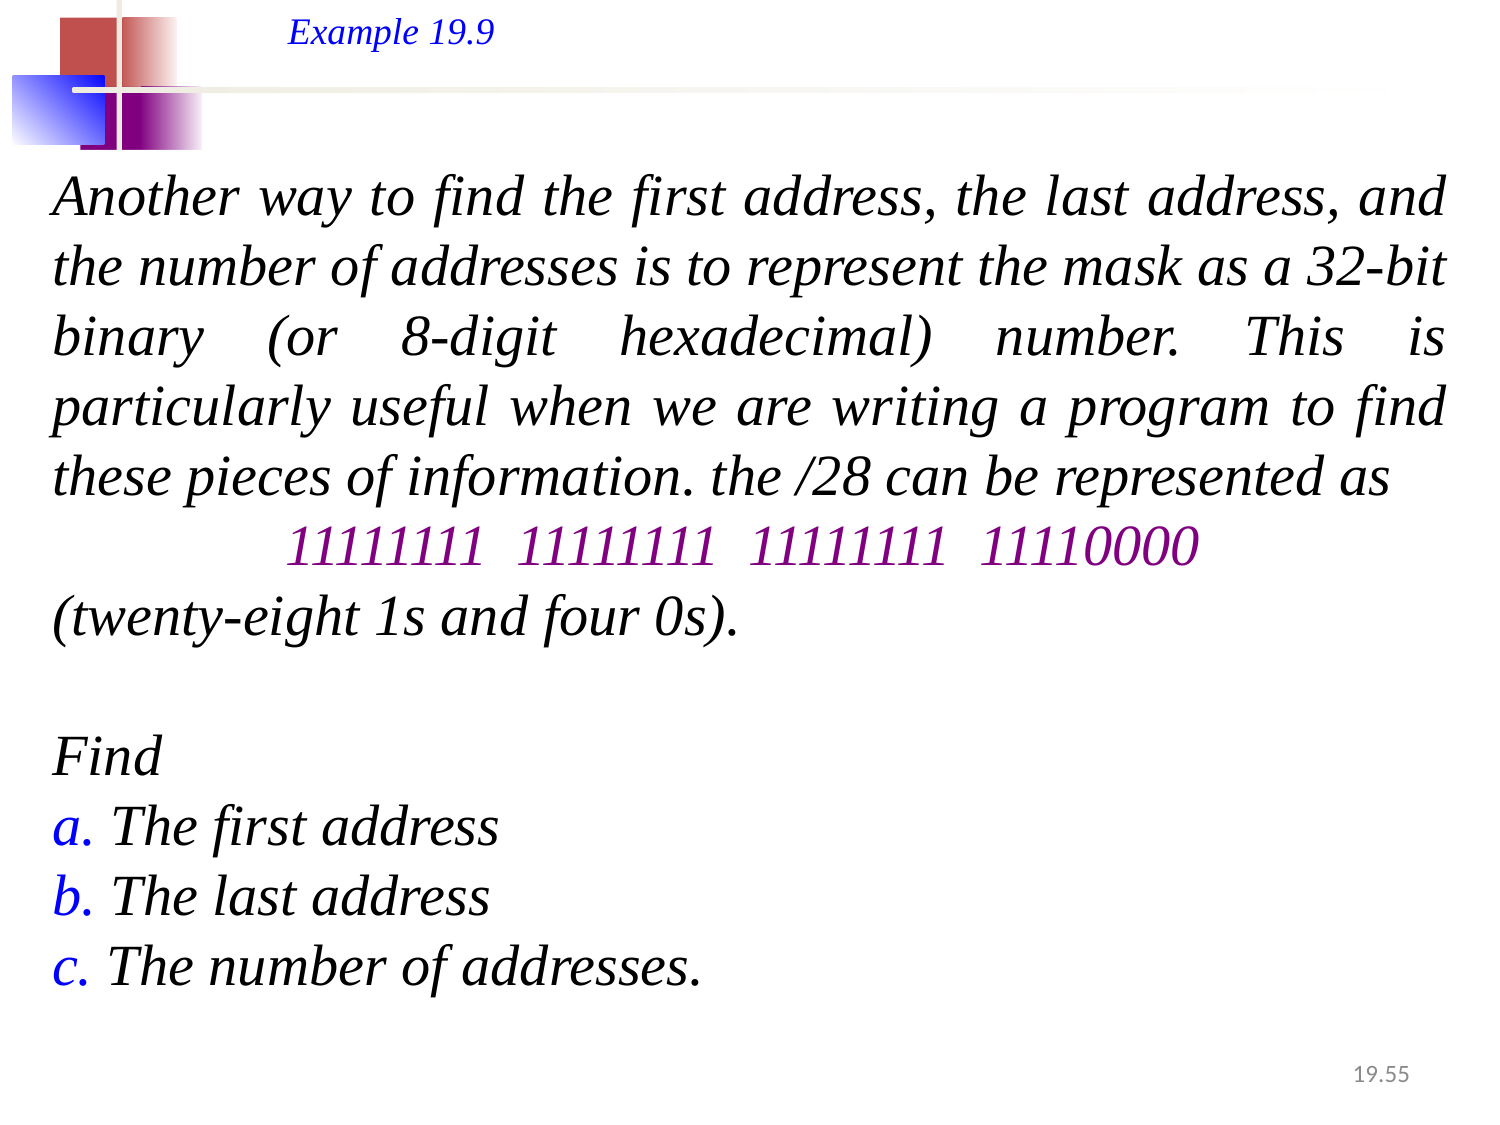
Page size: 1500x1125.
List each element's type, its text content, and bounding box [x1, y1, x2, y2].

text_box [72, 87, 1423, 93]
text_box [122, 17, 177, 86]
text_box [141, 93, 202, 149]
text_box [12, 75, 105, 145]
text_box [122, 93, 141, 149]
slide_number 19.55 [1074, 1042, 1425, 1103]
text_box [116, 93, 122, 149]
text_box [116, 0, 122, 87]
text_box [60, 17, 116, 86]
text_box Another way to find the first address, the last address, and the number of addresses is to represent the mask as a 32-bit binary (or 8-digit hexadecimal) number. This is particularly useful when we are writing a program to find these pieces of information. the /28 can be represented as 11111111 11111111 11111111 11110000 (twenty-eight 1s and four 0s). Find a. The first address b. The last address c. The number of addresses. [37, 149, 1463, 1005]
text_box Example 19.9 [273, 0, 510, 60]
text_box [80, 93, 116, 149]
